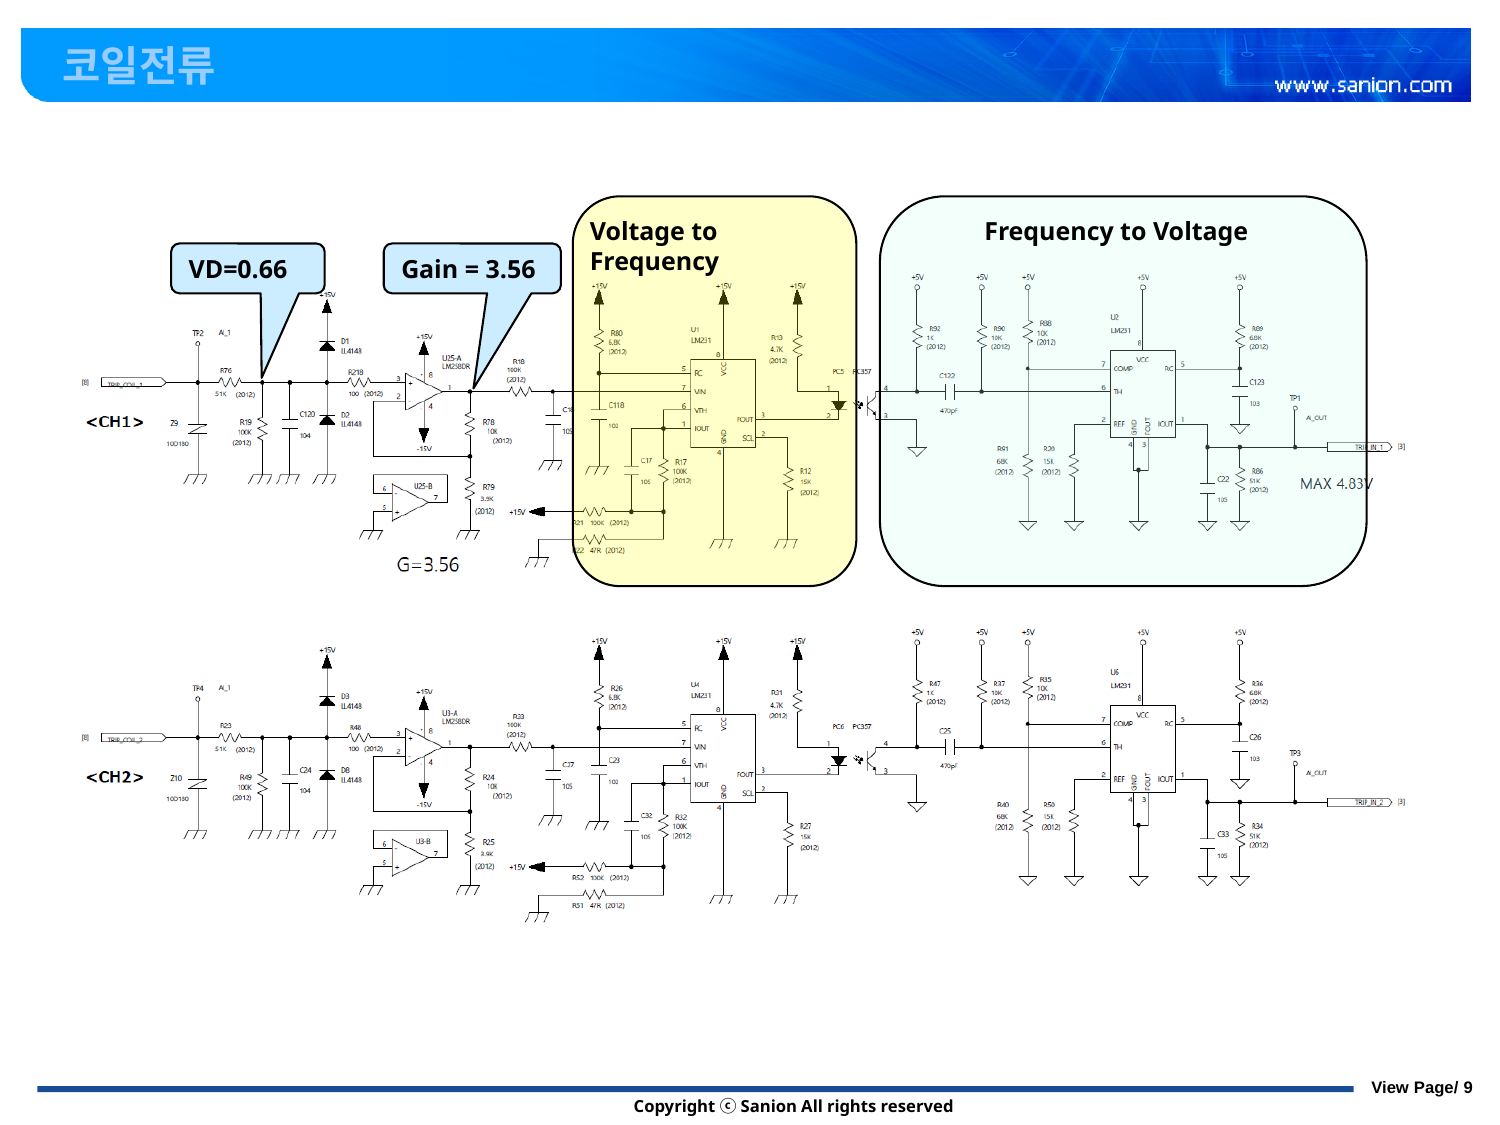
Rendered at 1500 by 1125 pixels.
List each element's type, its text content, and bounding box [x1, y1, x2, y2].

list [62, 248, 1463, 928]
picture [21, 28, 50, 102]
picture [1069, 28, 1471, 102]
title 코일전류 [50, 27, 1069, 102]
text_box Voltage to Frequency [574, 208, 869, 246]
text_box [588, 196, 841, 208]
text_box Frequency to Voltage [969, 207, 1294, 246]
text_box [881, 196, 1365, 246]
